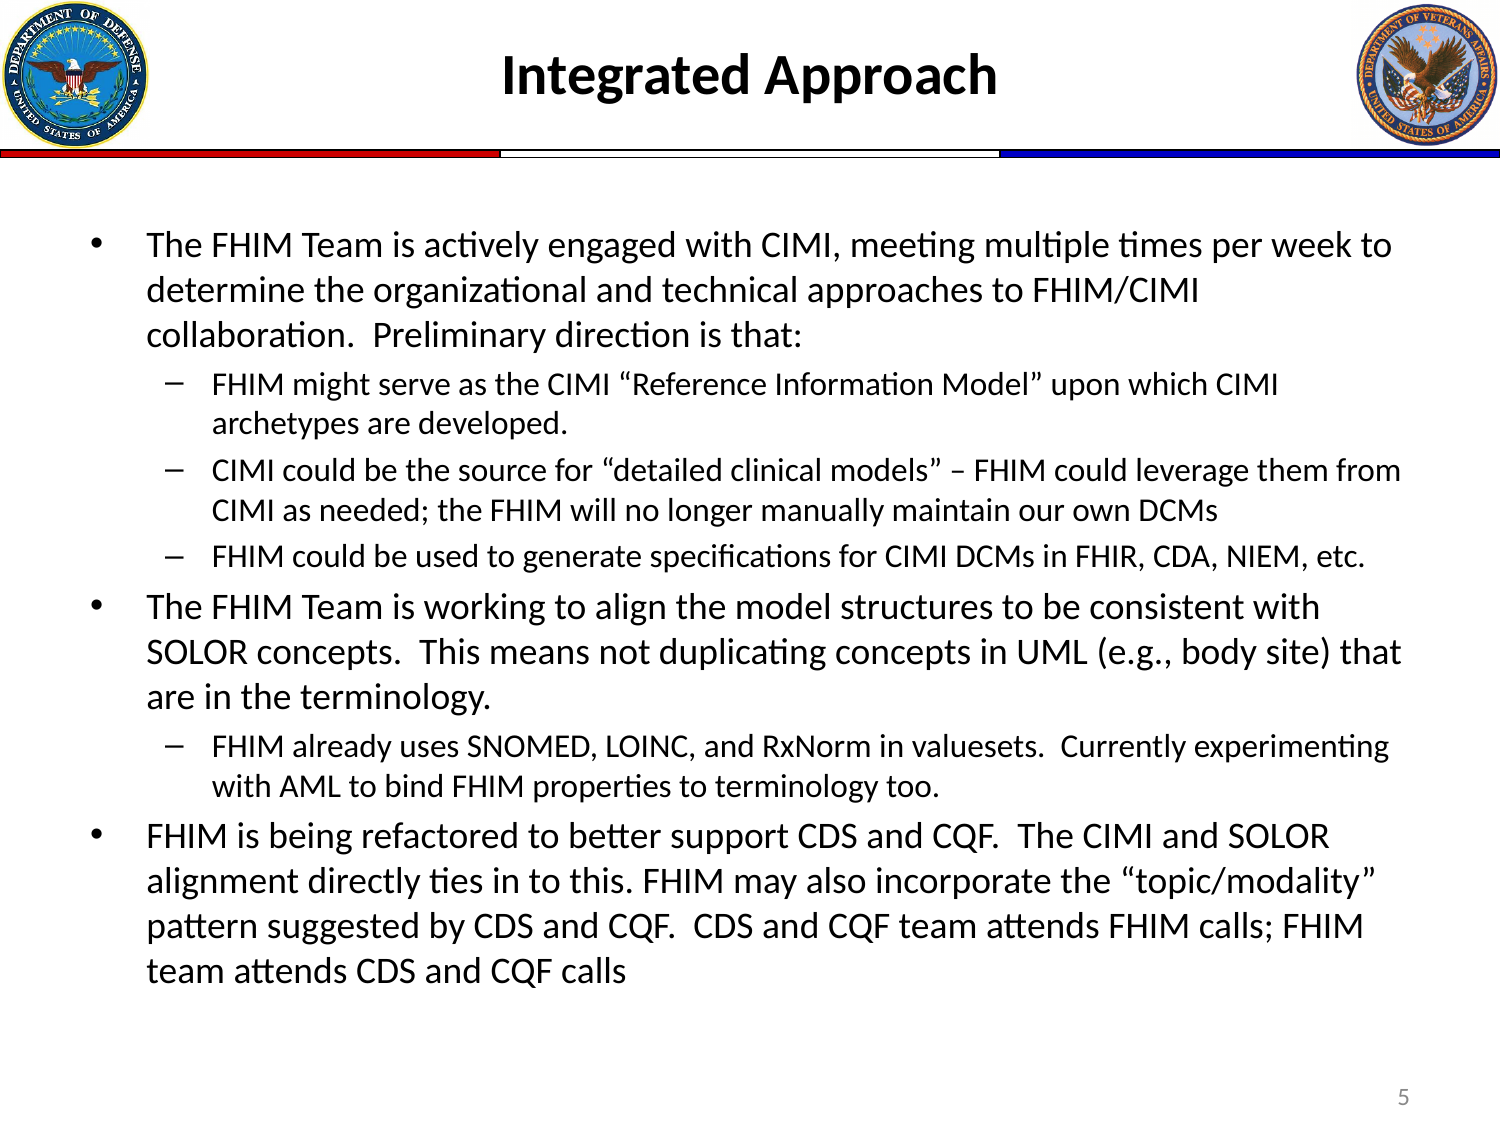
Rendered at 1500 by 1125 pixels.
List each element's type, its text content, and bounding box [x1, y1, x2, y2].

picture [1350, 0, 1500, 149]
picture [0, 0, 150, 149]
title Integrated Approach [75, 0, 1425, 143]
slide_number 5 [1074, 1065, 1425, 1125]
list The FHIM Team is actively engaged with CIMI, meeting multiple times per week to determine the organizational and technical approaches to FHIM/CIMI collaboration. Preliminary direction is that: FHIM might serve as the CIMI “Reference Information Model” upon which CIMI archetypes are developed. CIMI could be the source for “detailed clinical models” – FHIM could leverage them from CIMI as needed; the FHIM will no longer manually maintain our own DCMs FHIM could be used to generate specifications for CIMI DCMs in FHIR, CDA, NIEM, etc. The FHIM Team is working to align the model structures to be consistent with SOLOR concepts. This means not duplicating concepts in UML (e.g., body site) that are in the terminology. FHIM already uses SNOMED, LOINC, and RxNorm in valuesets. Currently experimenting with AML to bind FHIM properties to terminology too. FHIM is being refactored to better support CDS and CQF. The CIMI and SOLOR alignment directly ties in to this. FHIM may also incorporate the “topic/modality” pattern suggested by CDS and CQF. CDS and CQF team attends FHIM calls; FHIM team attends CDS and CQF calls [75, 212, 1425, 955]
